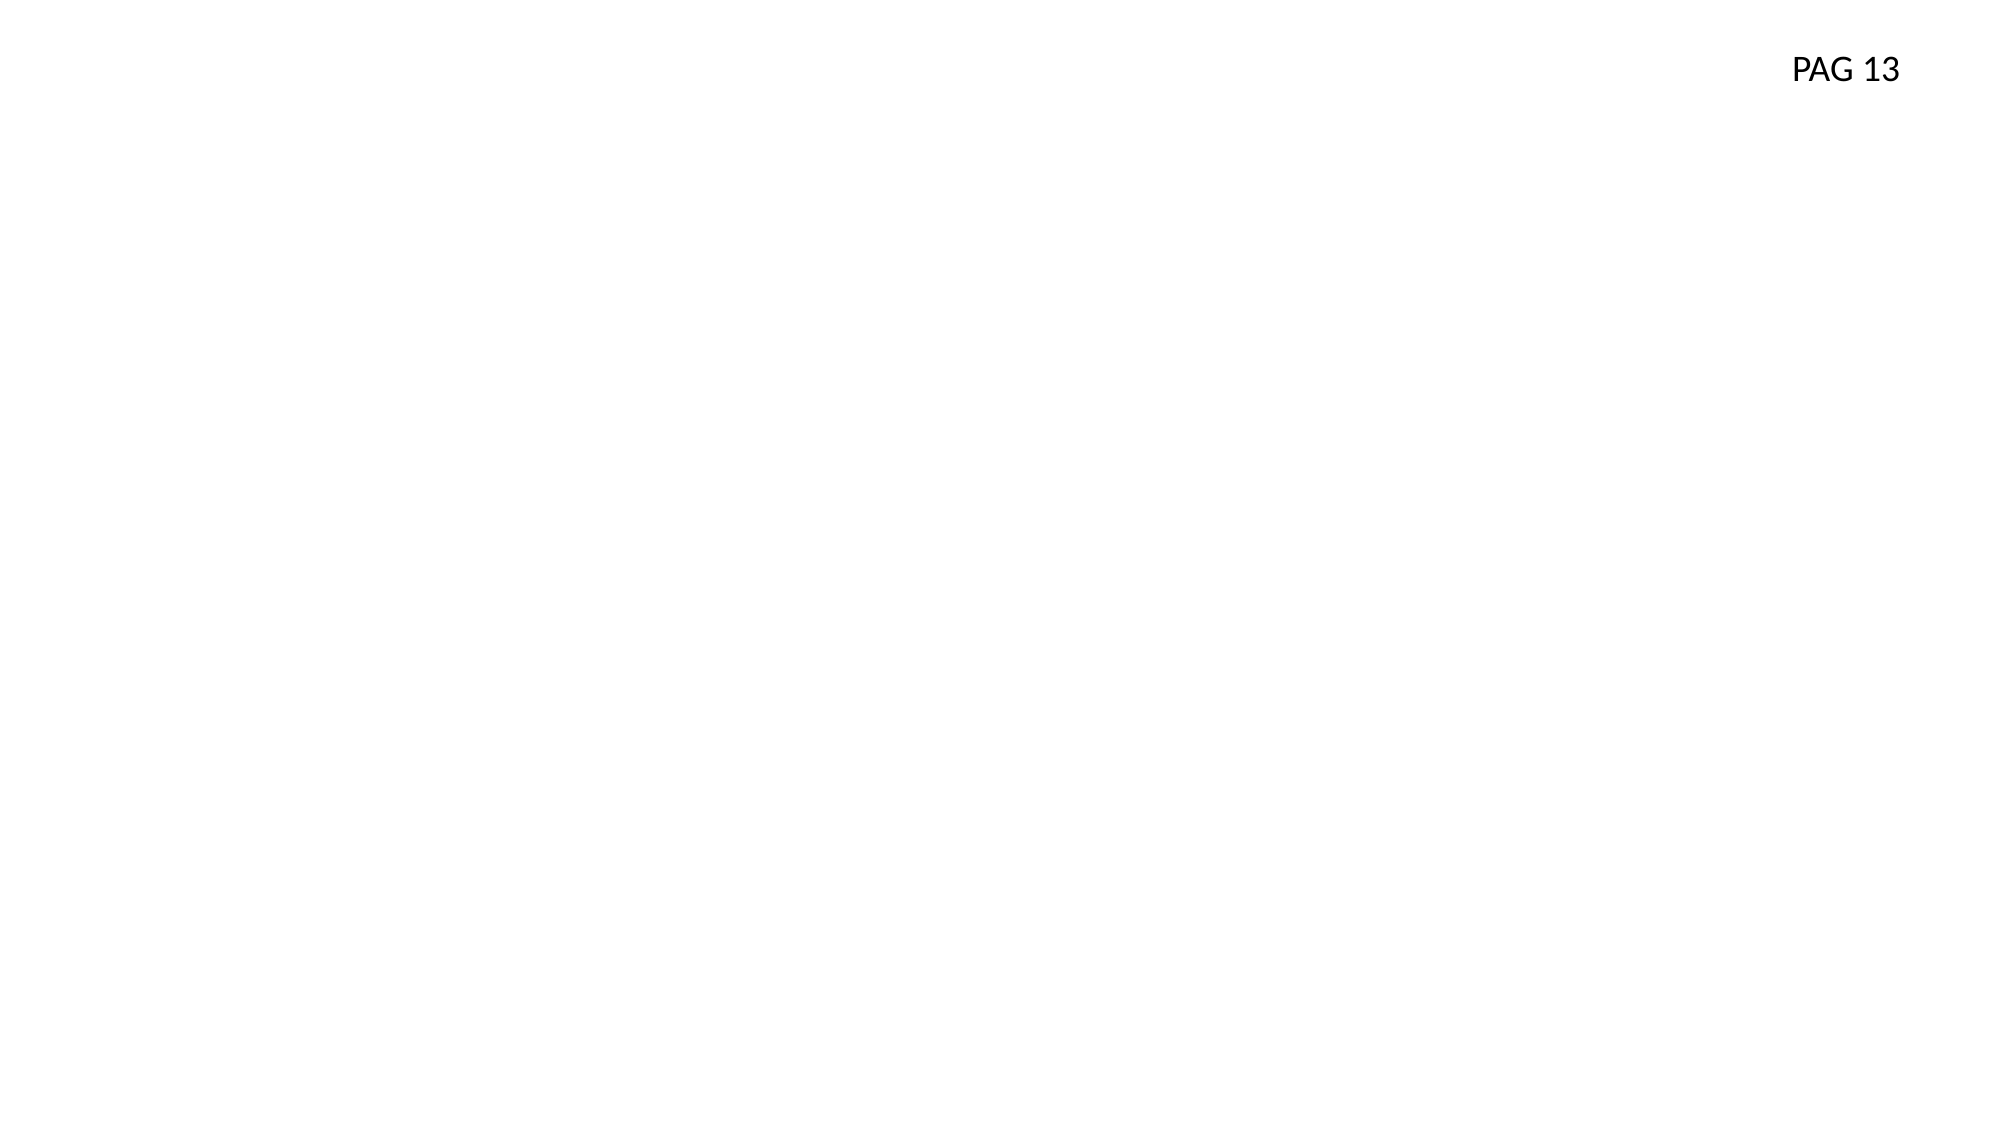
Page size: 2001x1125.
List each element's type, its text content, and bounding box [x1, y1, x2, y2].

text_box PAG 13 [1777, 37, 1916, 97]
